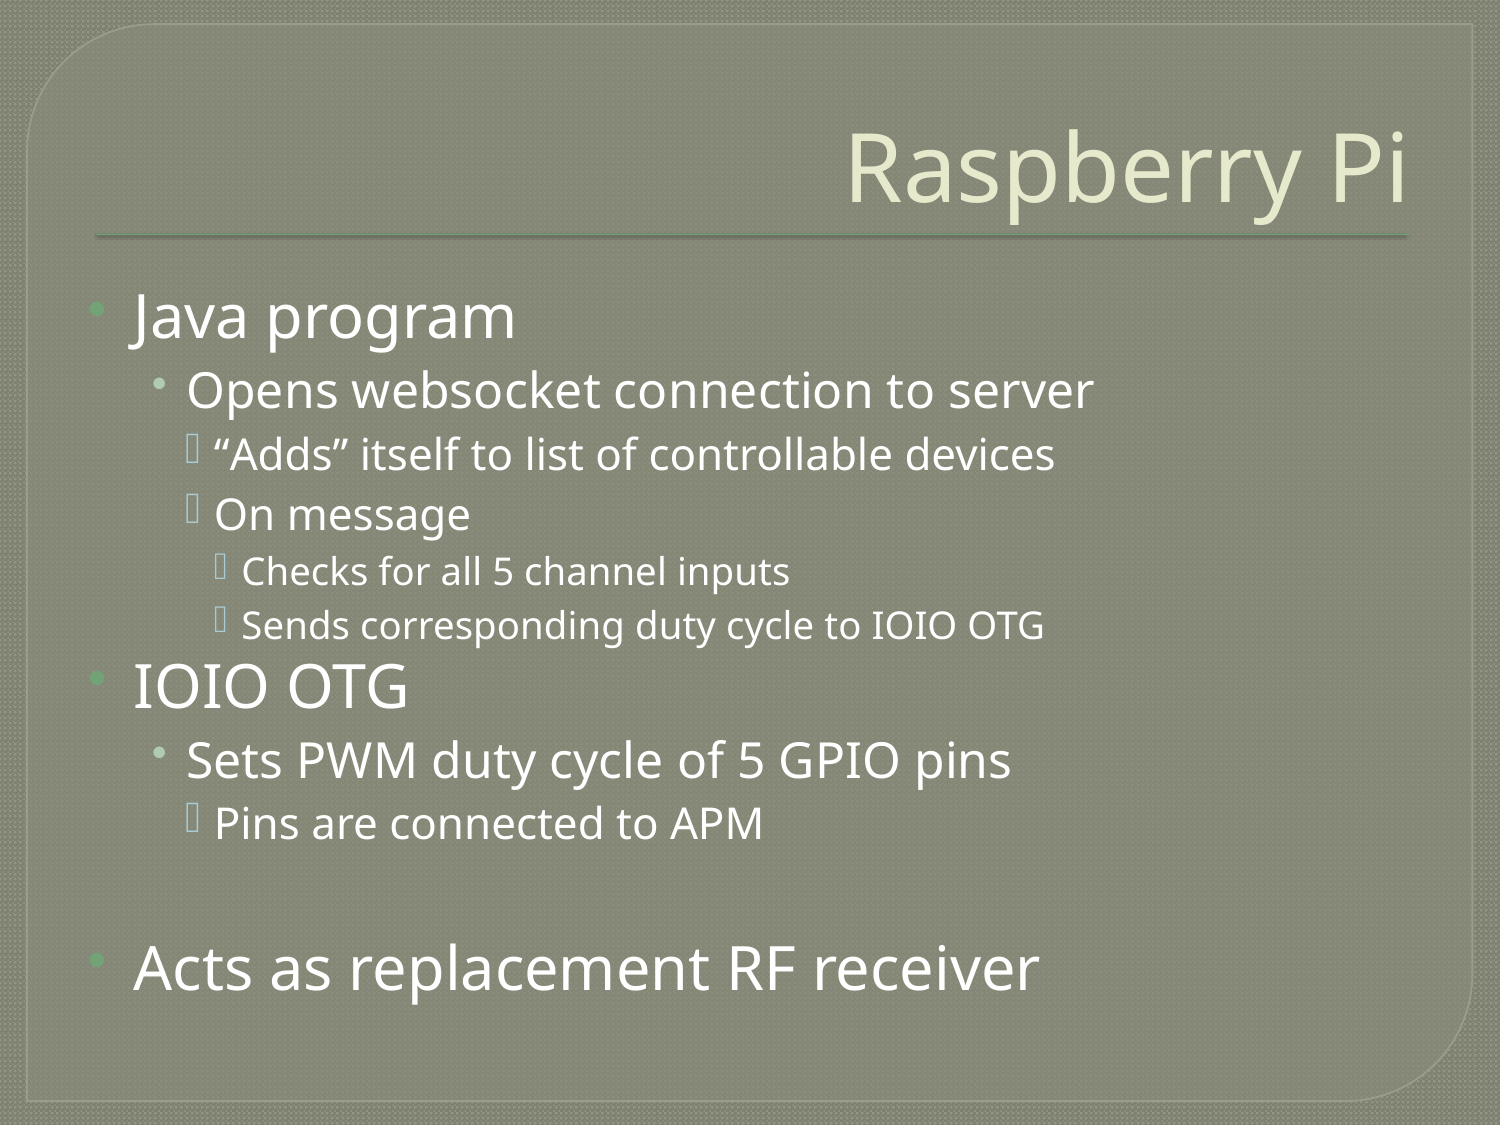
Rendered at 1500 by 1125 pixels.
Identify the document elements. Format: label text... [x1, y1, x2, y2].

title Raspberry Pi [75, 41, 1425, 230]
list Java program Opens websocket connection to server “Adds” itself to list of controllable devices On message Checks for all 5 channel inputs Sends corresponding duty cycle to IOIO OTG IOIO OTG Sets PWM duty cycle of 5 GPIO pins Pins are connected to APM Acts as replacement RF receiver [75, 270, 1425, 1013]
